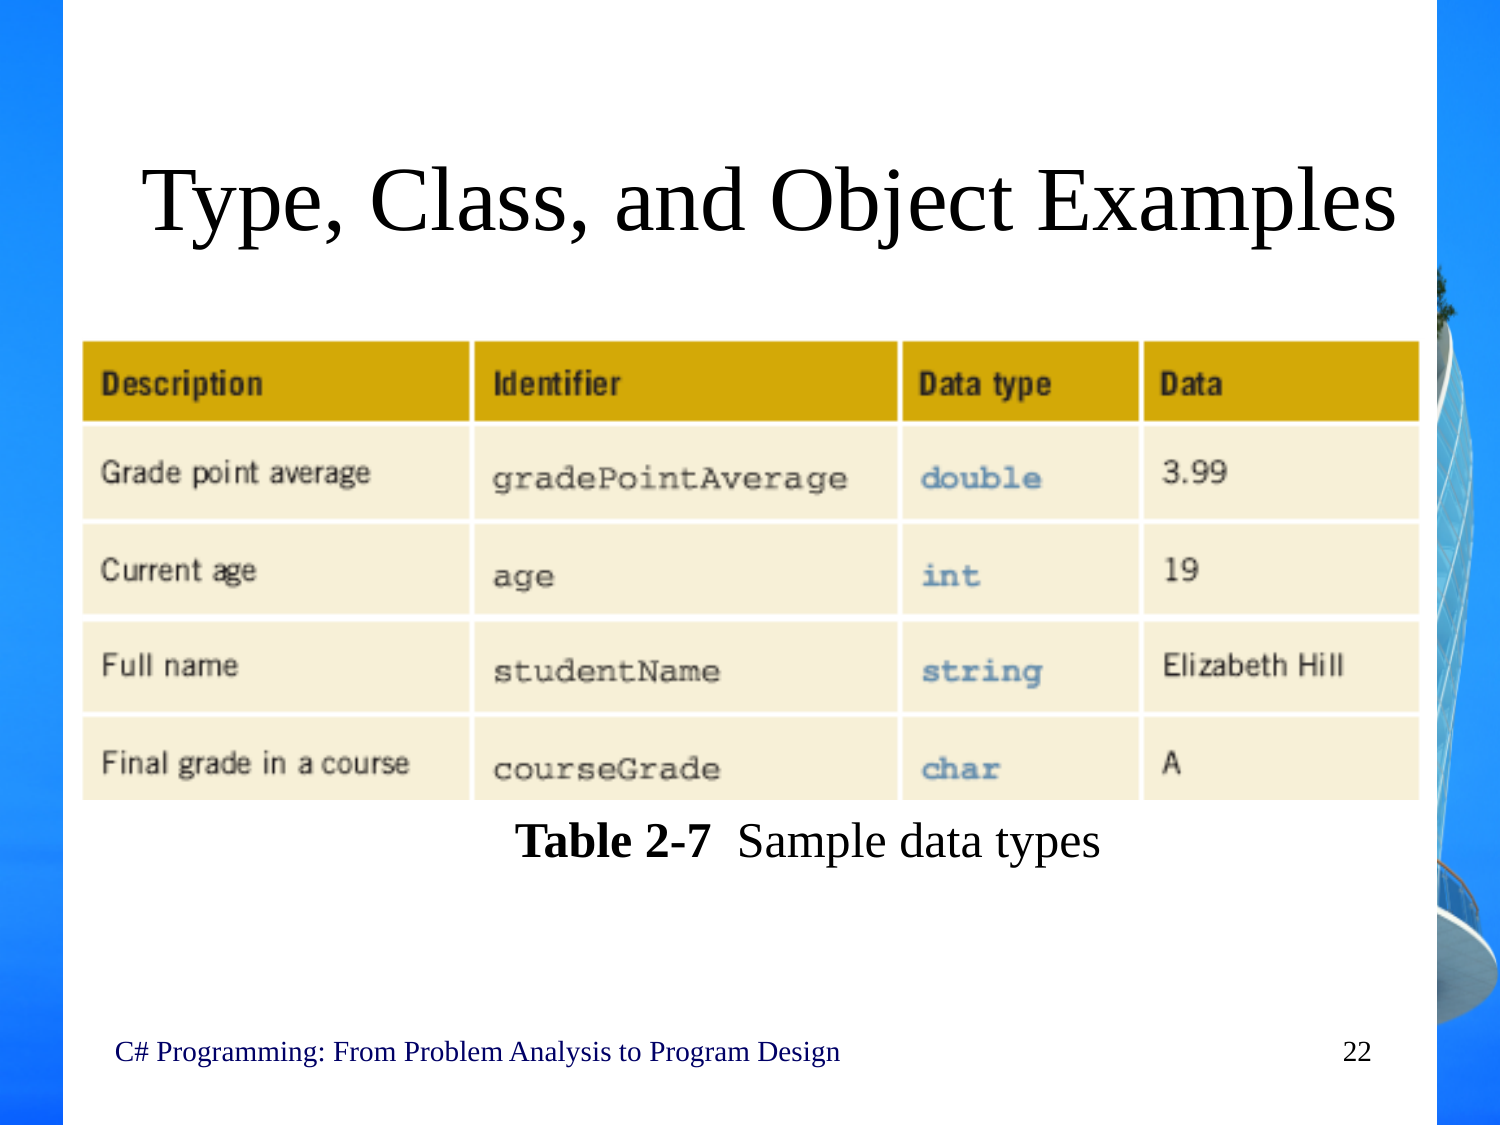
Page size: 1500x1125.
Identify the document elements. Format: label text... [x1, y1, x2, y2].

title Type, Class, and Object Examples [112, 99, 1450, 288]
picture [81, 337, 1426, 801]
slide_number 22 [1074, 1024, 1388, 1101]
picture [1437, 875, 1500, 1125]
text_box Table 2-7 Sample data types [500, 799, 1500, 875]
picture [0, 0, 63, 1125]
picture [1437, 0, 1500, 799]
footer C# Programming: From Problem Analysis to Program Design [99, 1024, 988, 1101]
